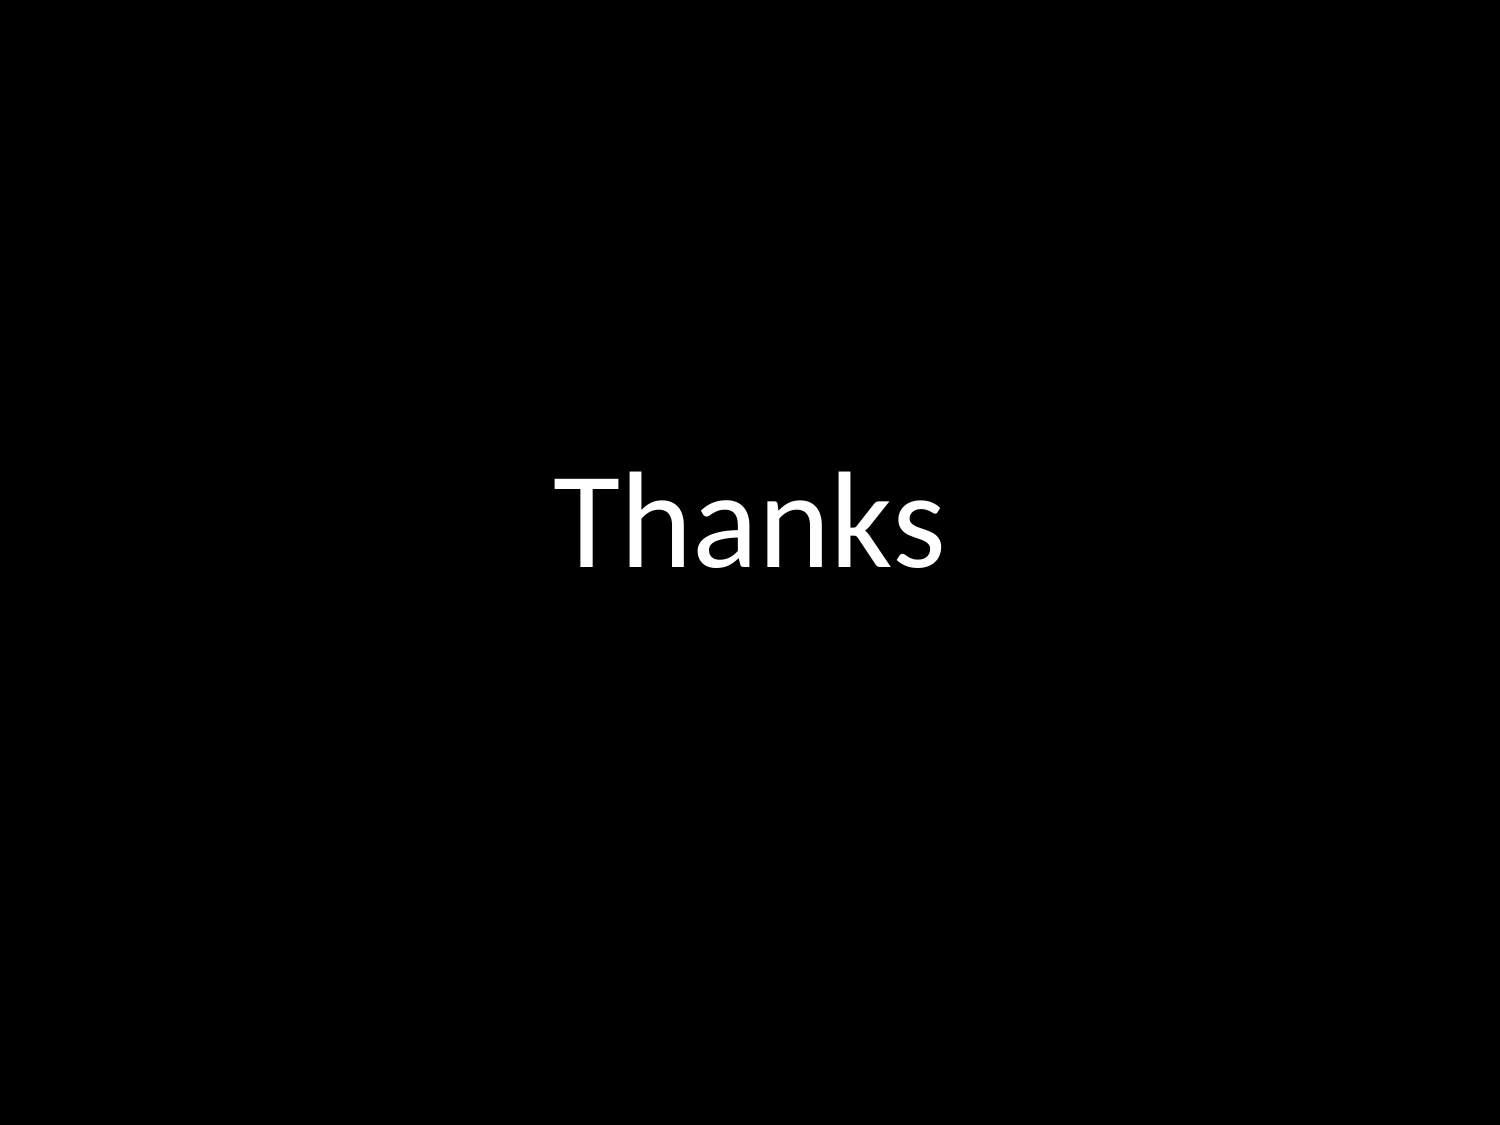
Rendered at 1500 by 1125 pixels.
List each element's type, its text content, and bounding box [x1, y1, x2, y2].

title Thanks [75, 418, 1425, 606]
